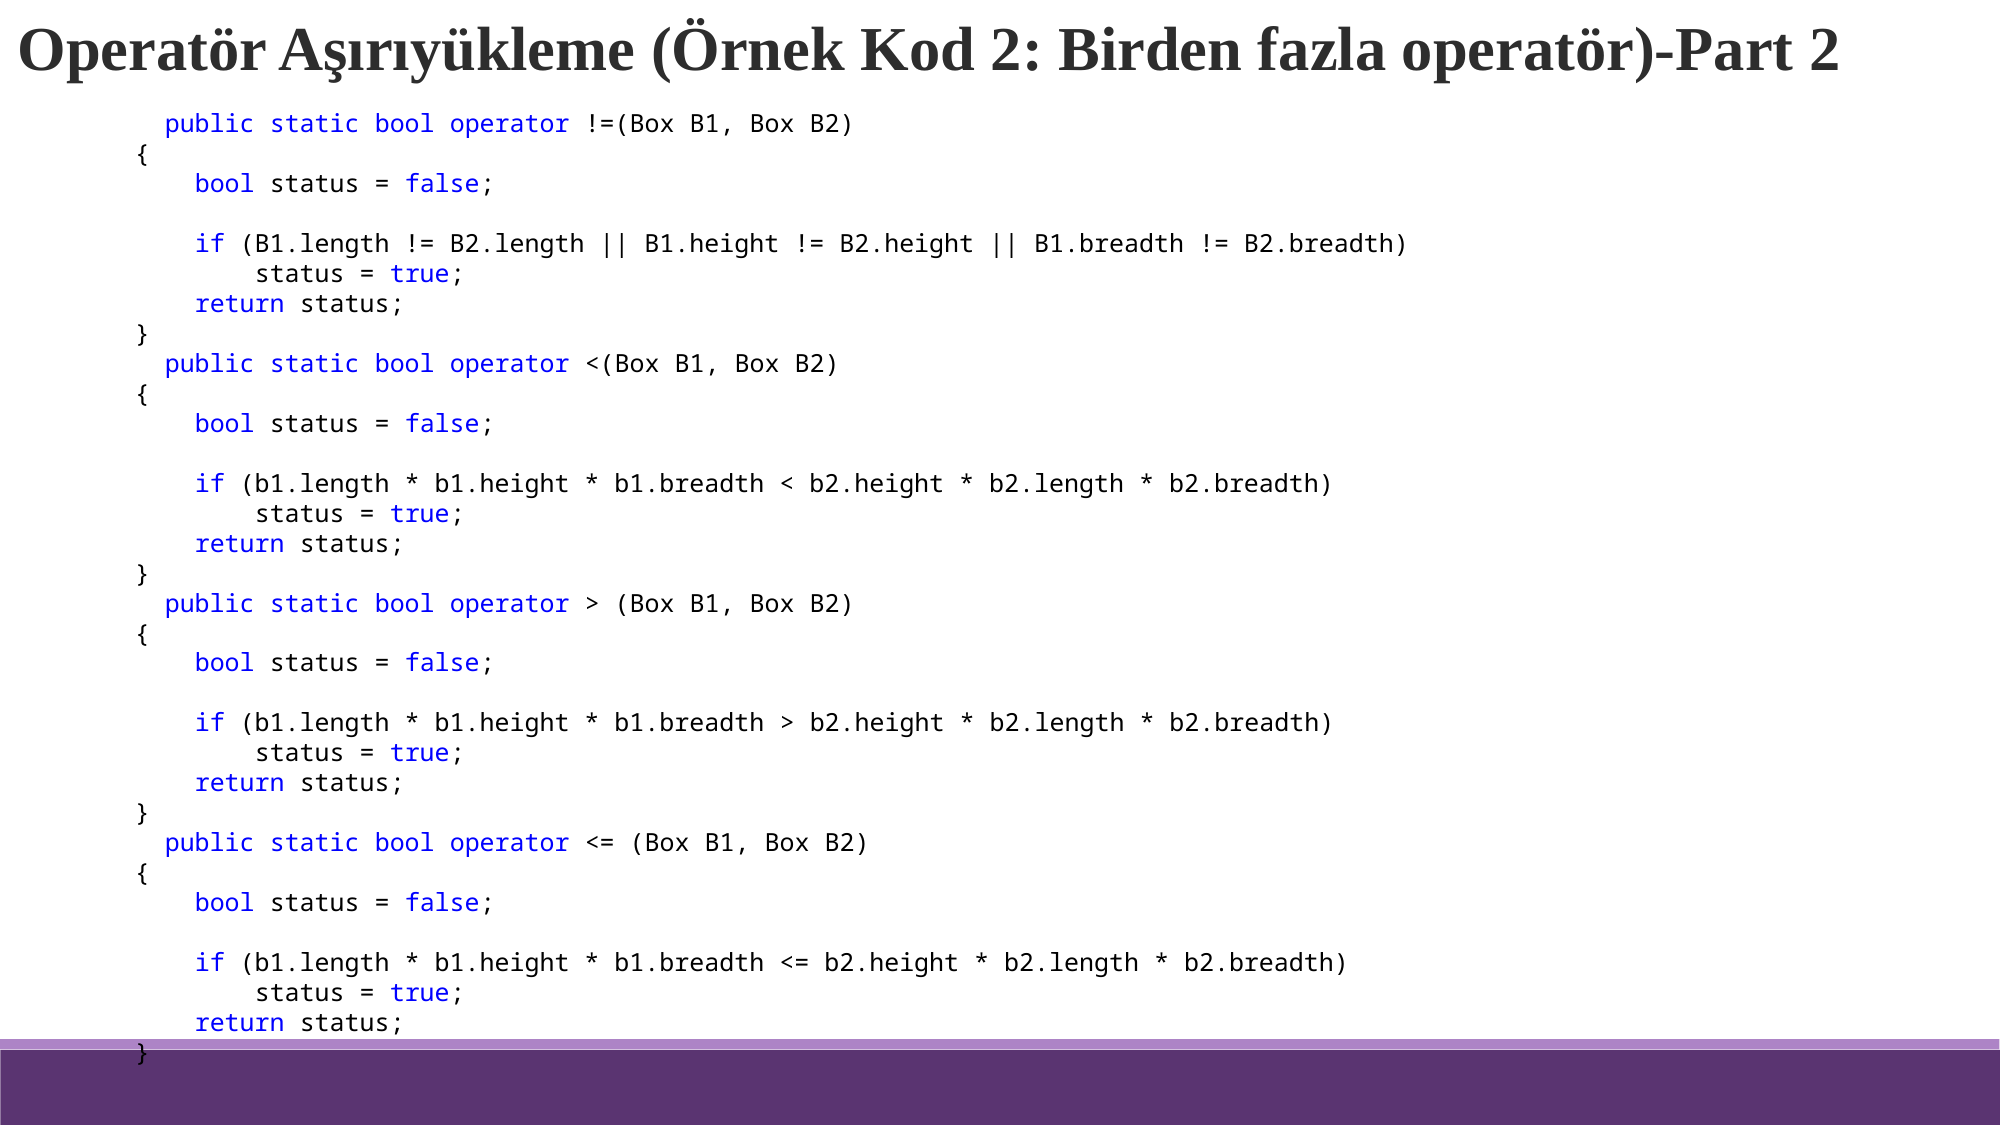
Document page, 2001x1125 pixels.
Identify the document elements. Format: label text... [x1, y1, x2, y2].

text_box Operatör Aşırıyükleme (Örnek Kod 2: Birden fazla operatör)-Part 2 [17, 0, 2000, 101]
text_box public static bool operator !=(Box B1, Box B2) { bool status = false; if (B1.length != B2.length || B1.height != B2.height || B1.breadth != B2.breadth) status = true; return status; } public static bool operator <(Box B1, Box B2) { bool status = false; if (b1.length * b1.height * b1.breadth < b2.height * b2.length * b2.breadth) status = true; return status; } public static bool operator > (Box B1, Box B2) { bool status = false; if (b1.length * b1.height * b1.breadth > b2.height * b2.length * b2.breadth) status = true; return status; } public static bool operator <= (Box B1, Box B2) { bool status = false; if (b1.length * b1.height * b1.breadth <= b2.height * b2.length * b2.breadth) status = true; return status; } [0, 100, 1698, 1125]
